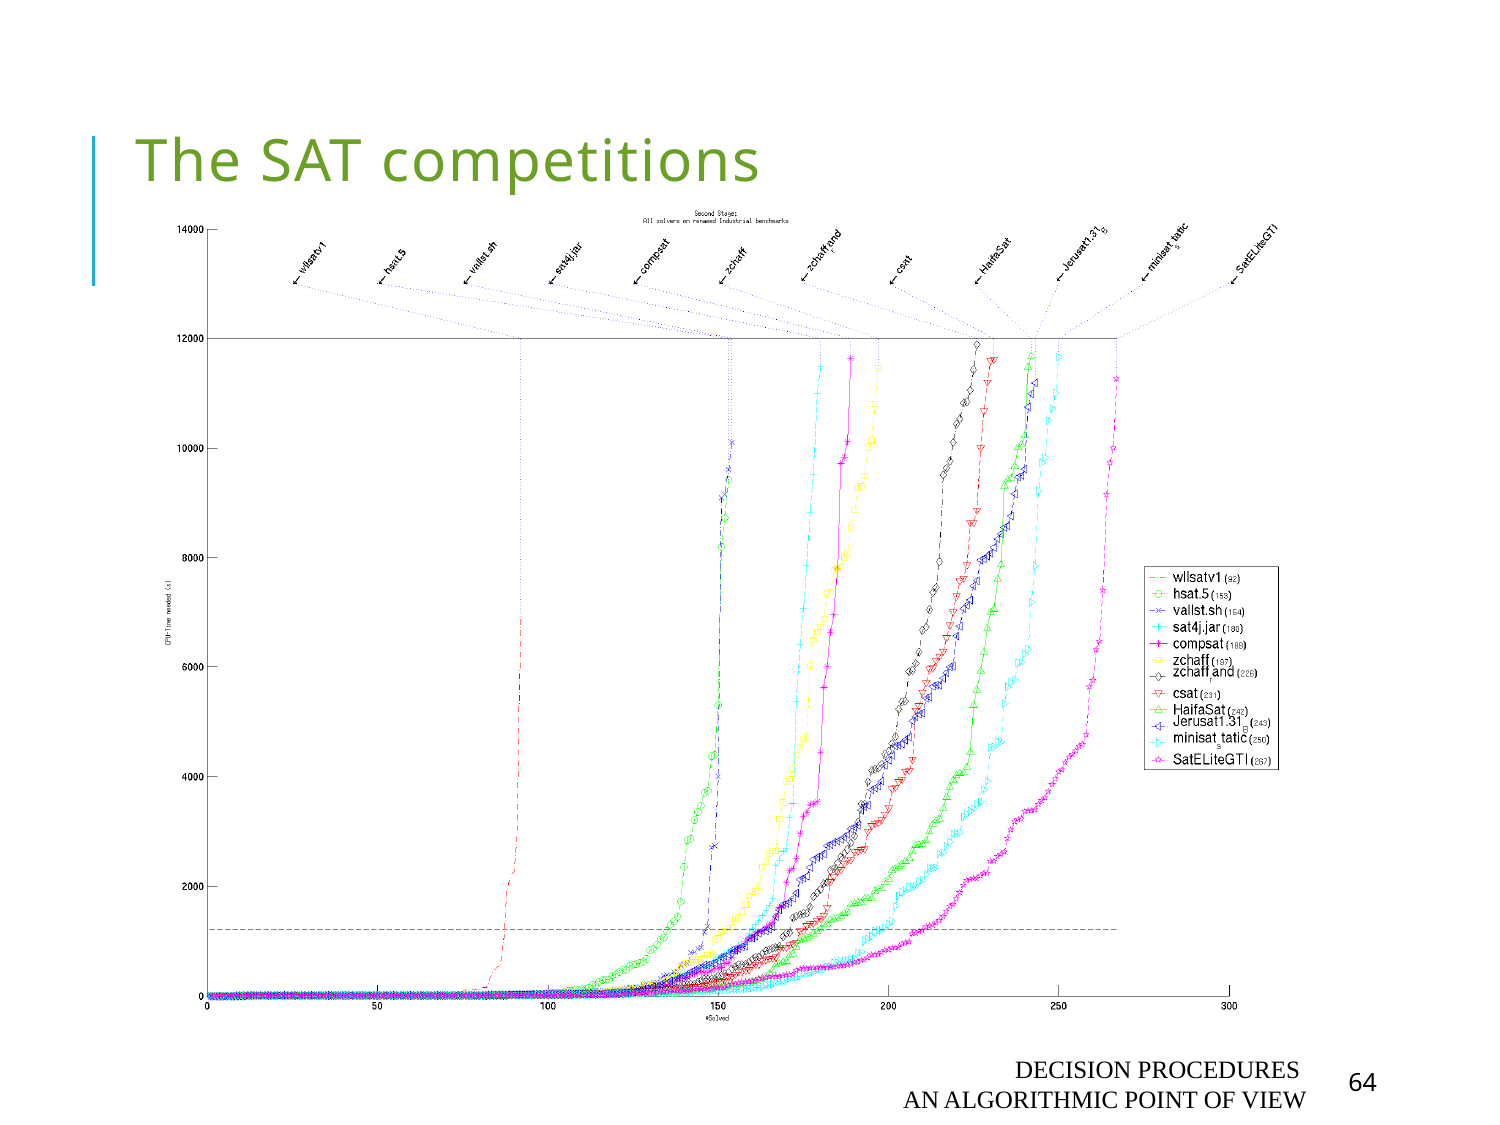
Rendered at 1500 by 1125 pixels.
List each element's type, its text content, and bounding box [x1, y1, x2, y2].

slide_number 64 [1333, 1061, 1454, 1107]
footer Decision Procedures An algorithmic point of view [595, 1061, 1322, 1107]
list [148, 207, 1306, 1047]
title The SAT competitions [120, 86, 1471, 244]
